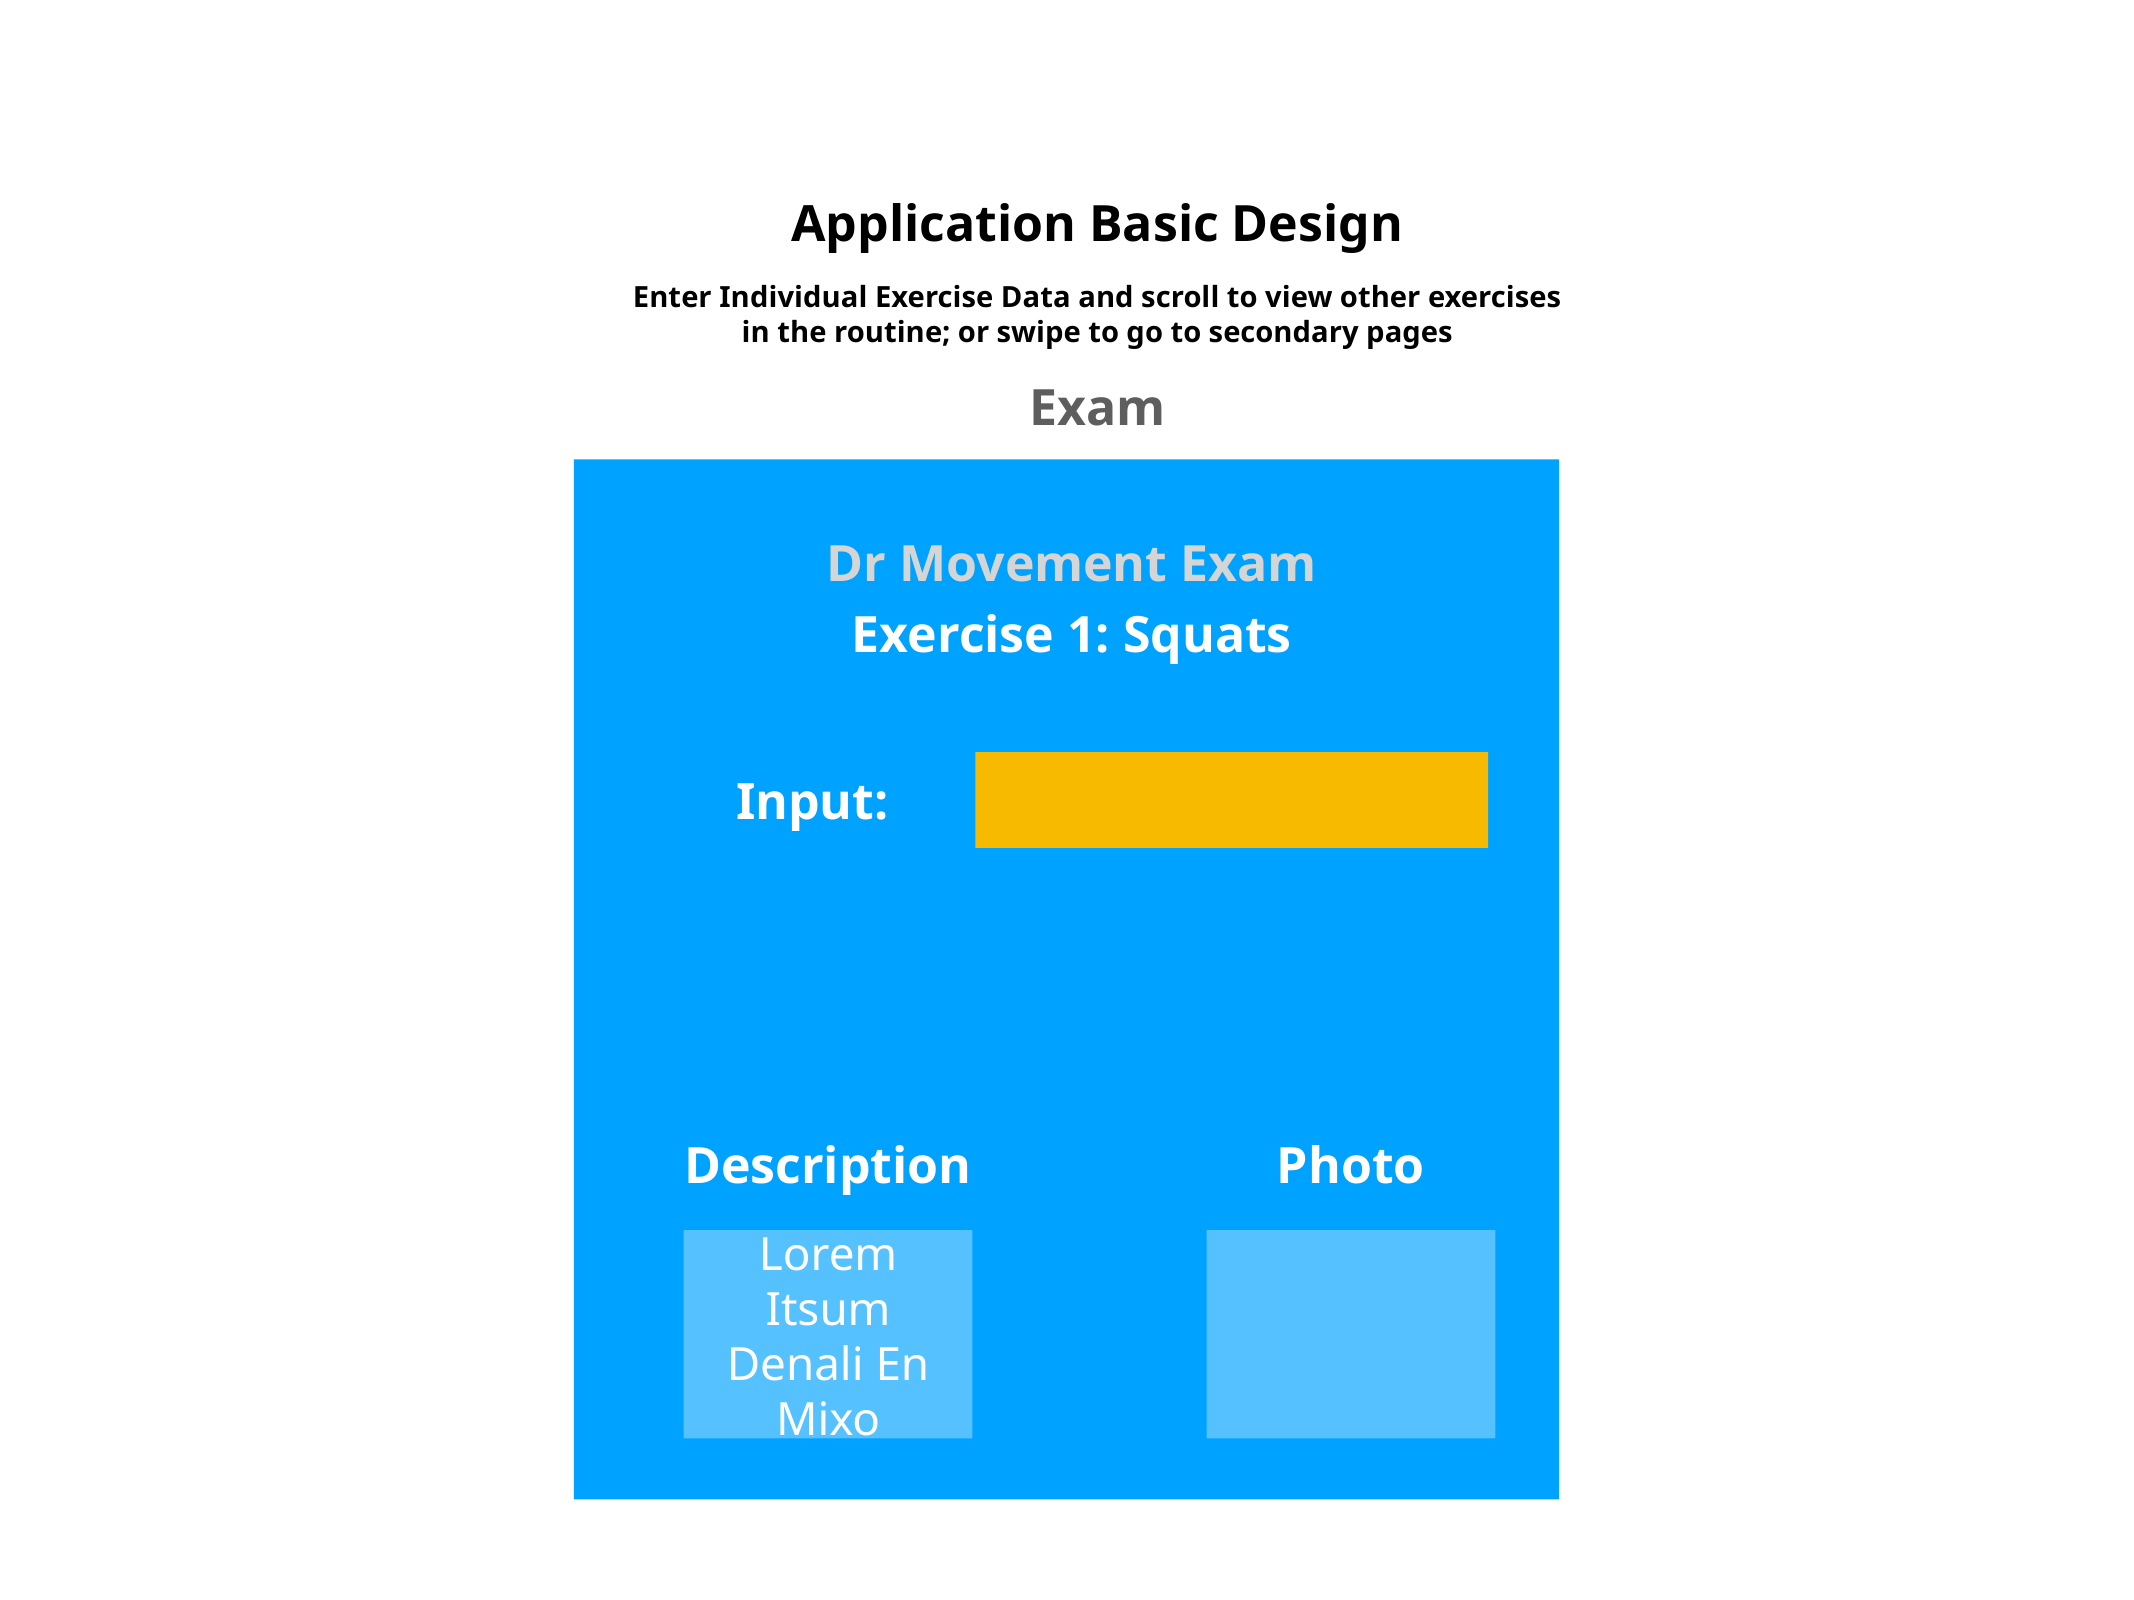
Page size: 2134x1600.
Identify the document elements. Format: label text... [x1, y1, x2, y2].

text_box Application Basic Design [604, 183, 1590, 261]
text_box Photo [1226, 1125, 1476, 1202]
text_box [1206, 1230, 1496, 1439]
text_box [946, 723, 1156, 933]
text_box Exercise 1: Squats [843, 593, 1301, 671]
text_box [573, 459, 1560, 1500]
text_box Input: [727, 761, 898, 839]
text_box Description [676, 1125, 981, 1202]
text_box Lorem Itsum Denali En Mixo [683, 1230, 973, 1439]
text_box Exam [1021, 366, 1174, 444]
text_box Dr Movement Exam [818, 523, 1326, 600]
text_box [967, 744, 1176, 954]
text_box Enter Individual Exercise Data and scroll to view other exercises in the routine; or swipe to go to secondary pages [624, 269, 1571, 357]
text_box [975, 752, 1489, 848]
